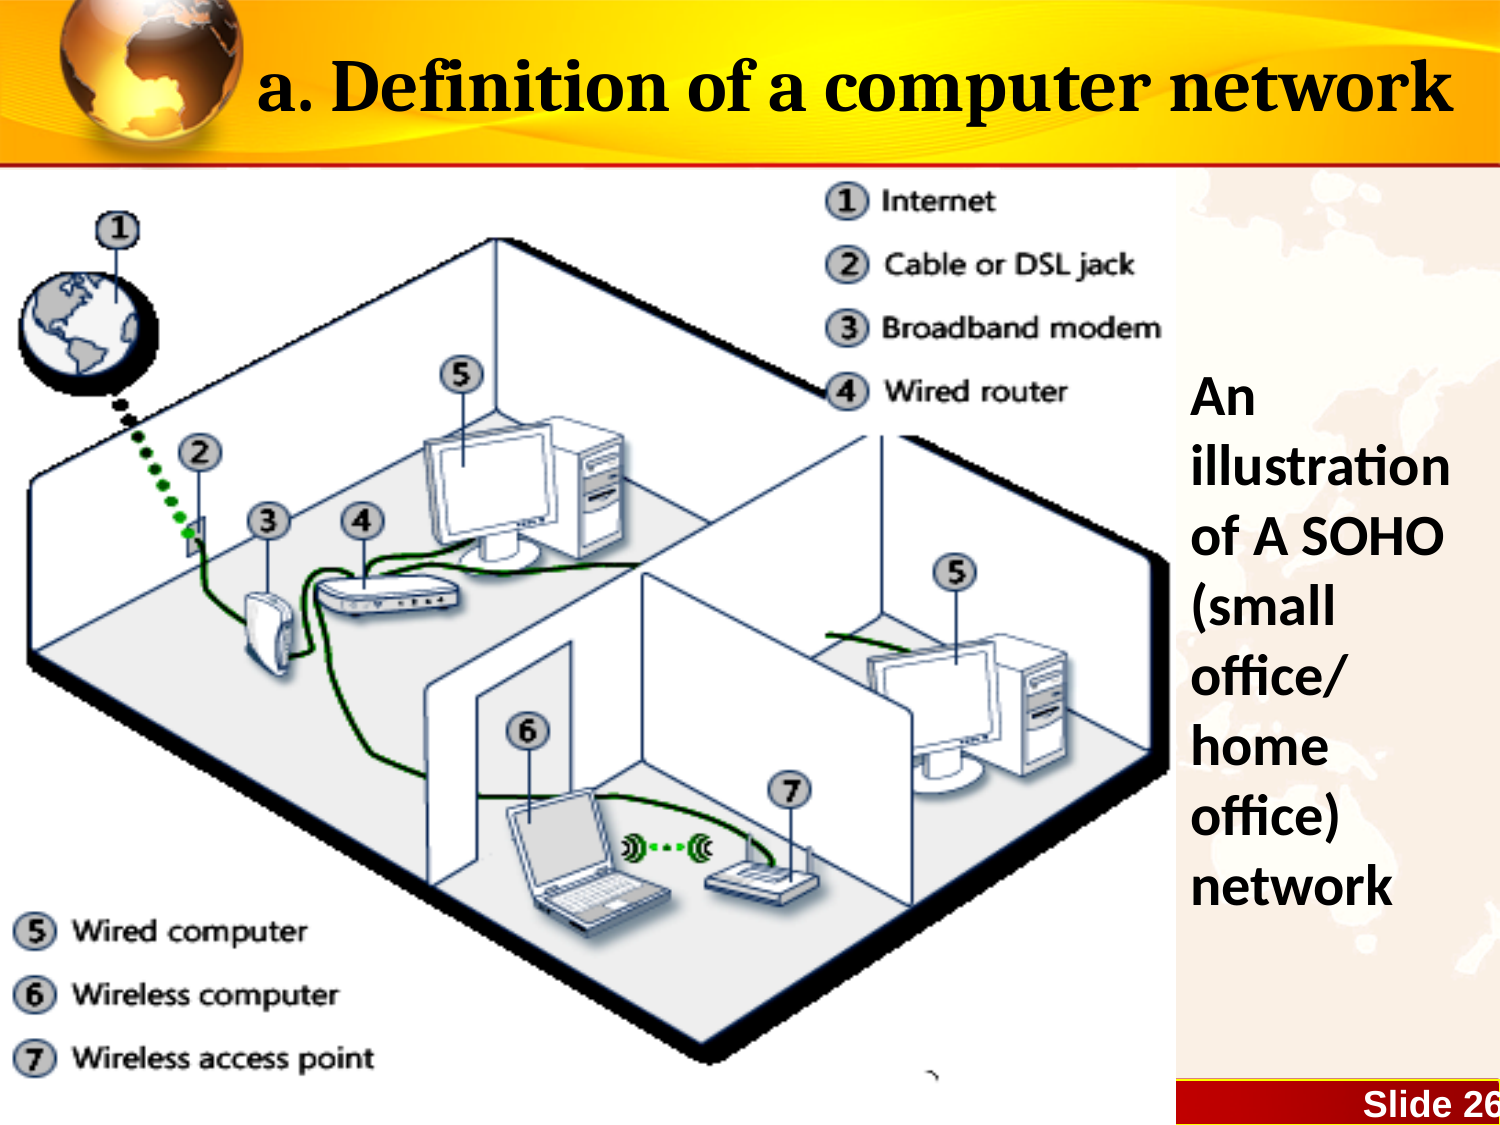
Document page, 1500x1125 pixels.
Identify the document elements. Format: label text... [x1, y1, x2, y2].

picture [1489, 1095, 1499, 1103]
title a. Definition of a computer network [212, 0, 1500, 163]
picture [1490, 1104, 1497, 1113]
picture [0, 0, 1500, 1125]
list An illustration of A SOHO (small office/ home office) network [1179, 349, 1500, 1081]
